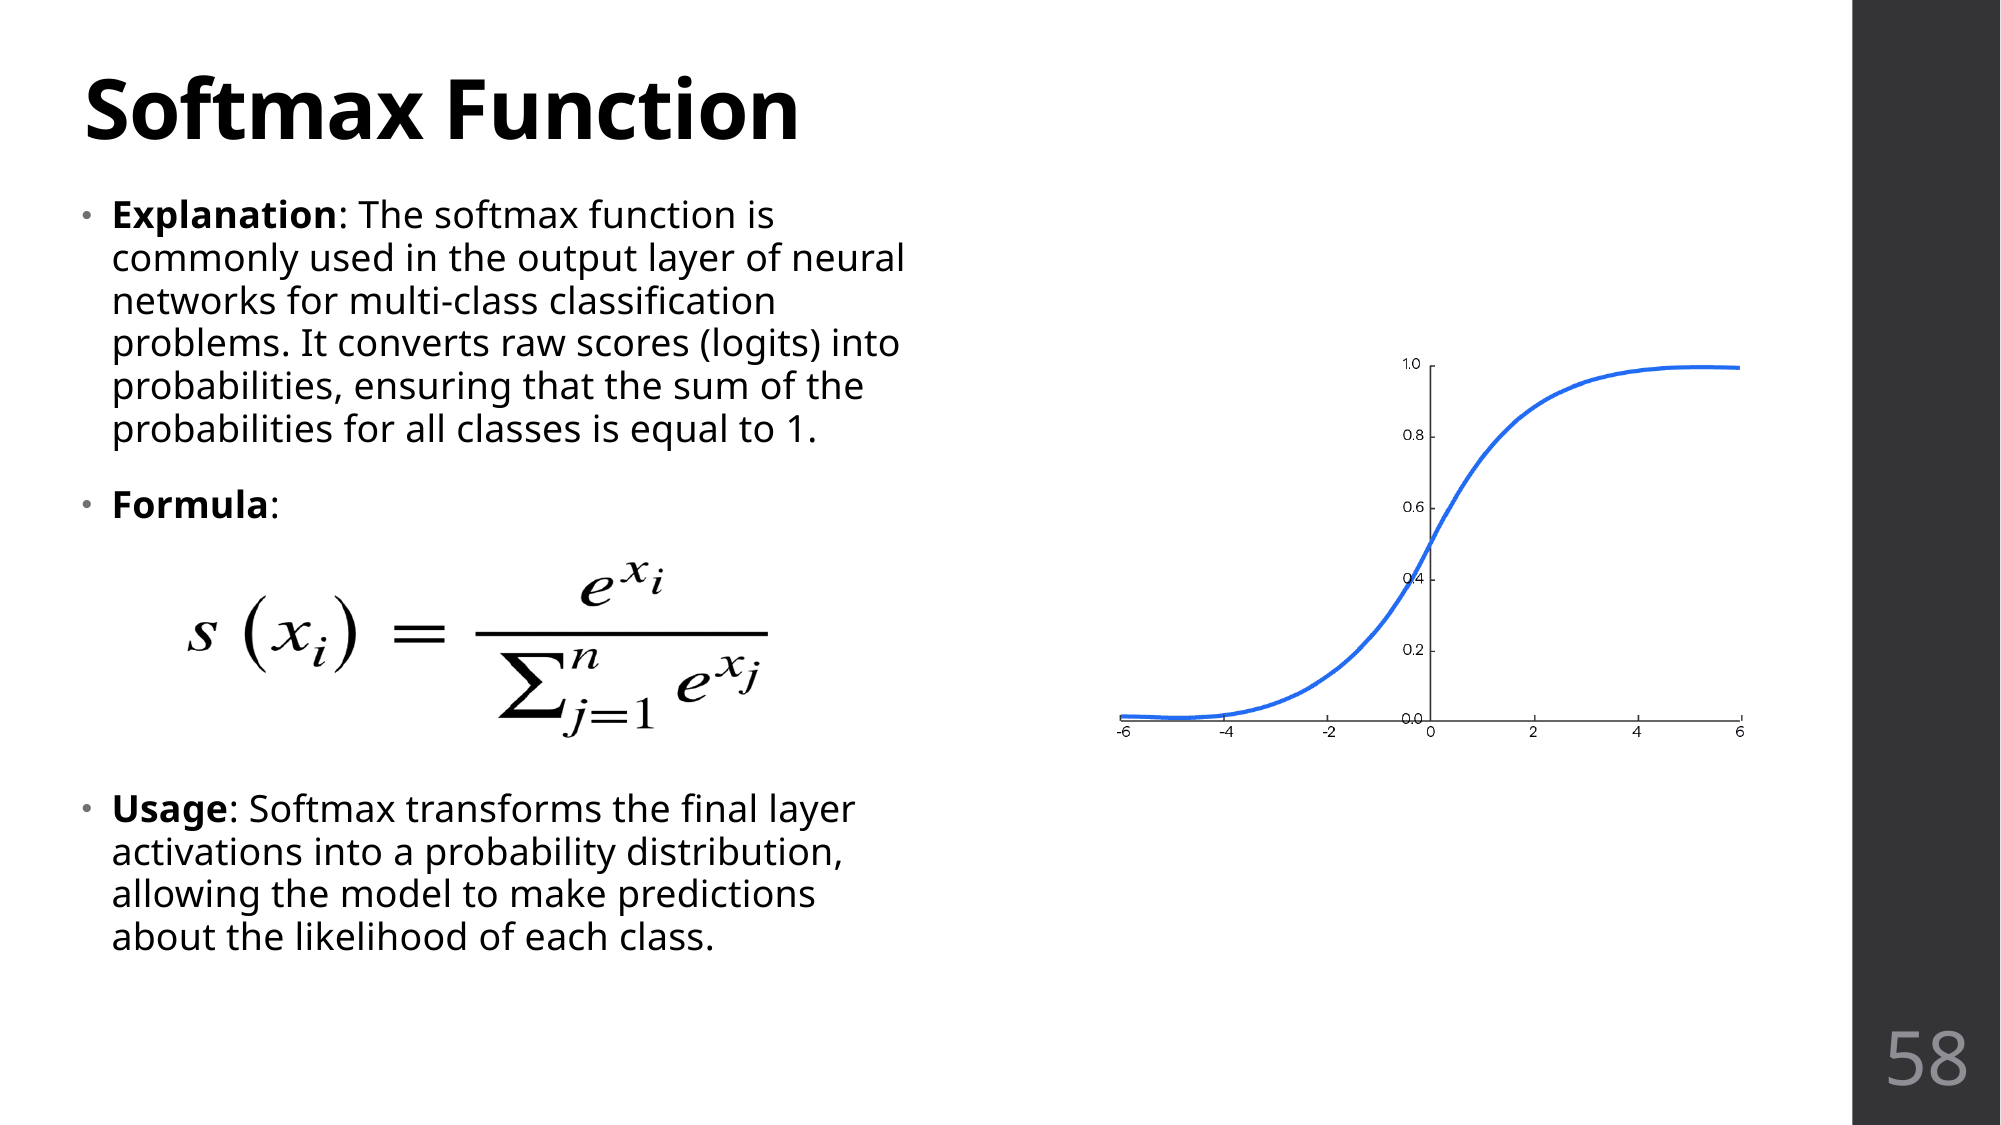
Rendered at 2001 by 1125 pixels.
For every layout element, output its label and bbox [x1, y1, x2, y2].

title [83, 4, 1130, 200]
slide_number [1852, 1012, 2000, 1110]
list [66, 187, 944, 1040]
picture [1070, 271, 1785, 836]
picture [175, 553, 780, 746]
